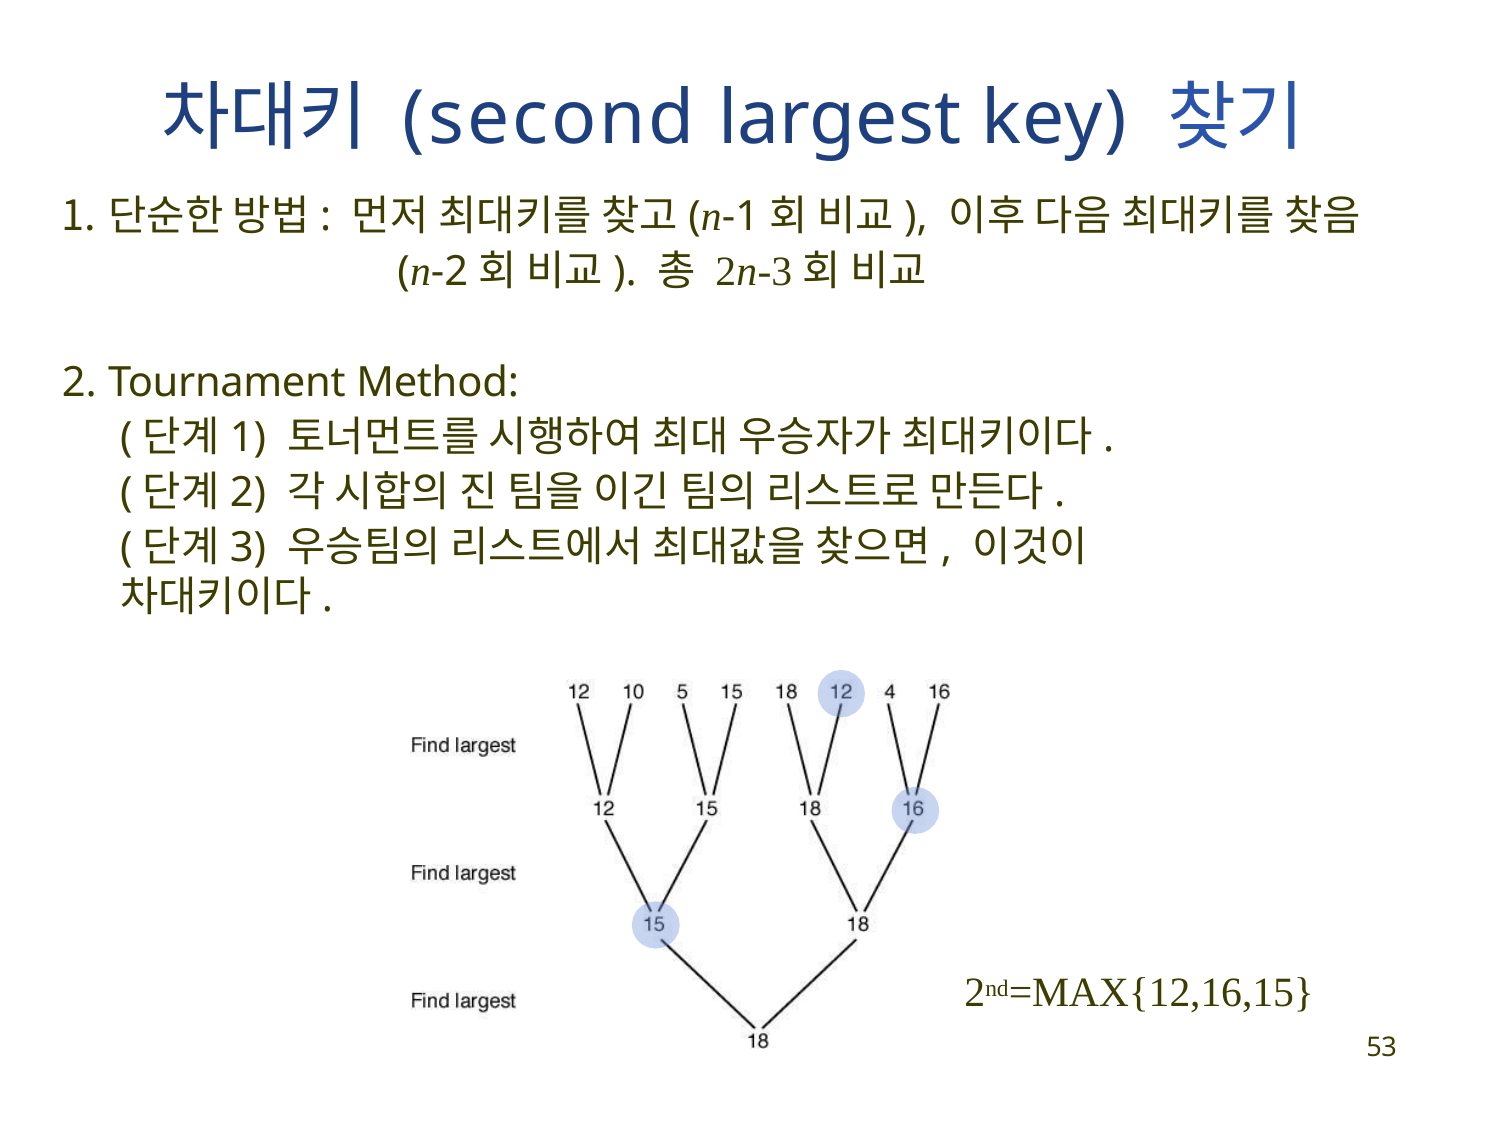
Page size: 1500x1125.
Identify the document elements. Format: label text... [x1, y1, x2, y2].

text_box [409, 669, 950, 1049]
slide_number 56 [1360, 1035, 1406, 1125]
text_box 단순한 방법: 먼저 최대키를 찾고(n-1회 비교), 이후 다음 최대키를 찾음 (n-2회 비교). 총 2n-3회 비교 Tournament Method: (단계1) 토너먼트를 시행하여 최대 우승자가 최대키이다. (단계2) 각 시합의 진 팀을 이긴 팀의 리스트로 만든다. (단계3) 우승팀의 리스트에서 최대값을 찾으면, 이것이 차대키이다. [59, 181, 1431, 620]
text_box 2nd=MAX{12,16,15} [958, 963, 1327, 1016]
title 차대키 (second largest key) 찾기 [158, 66, 1307, 257]
